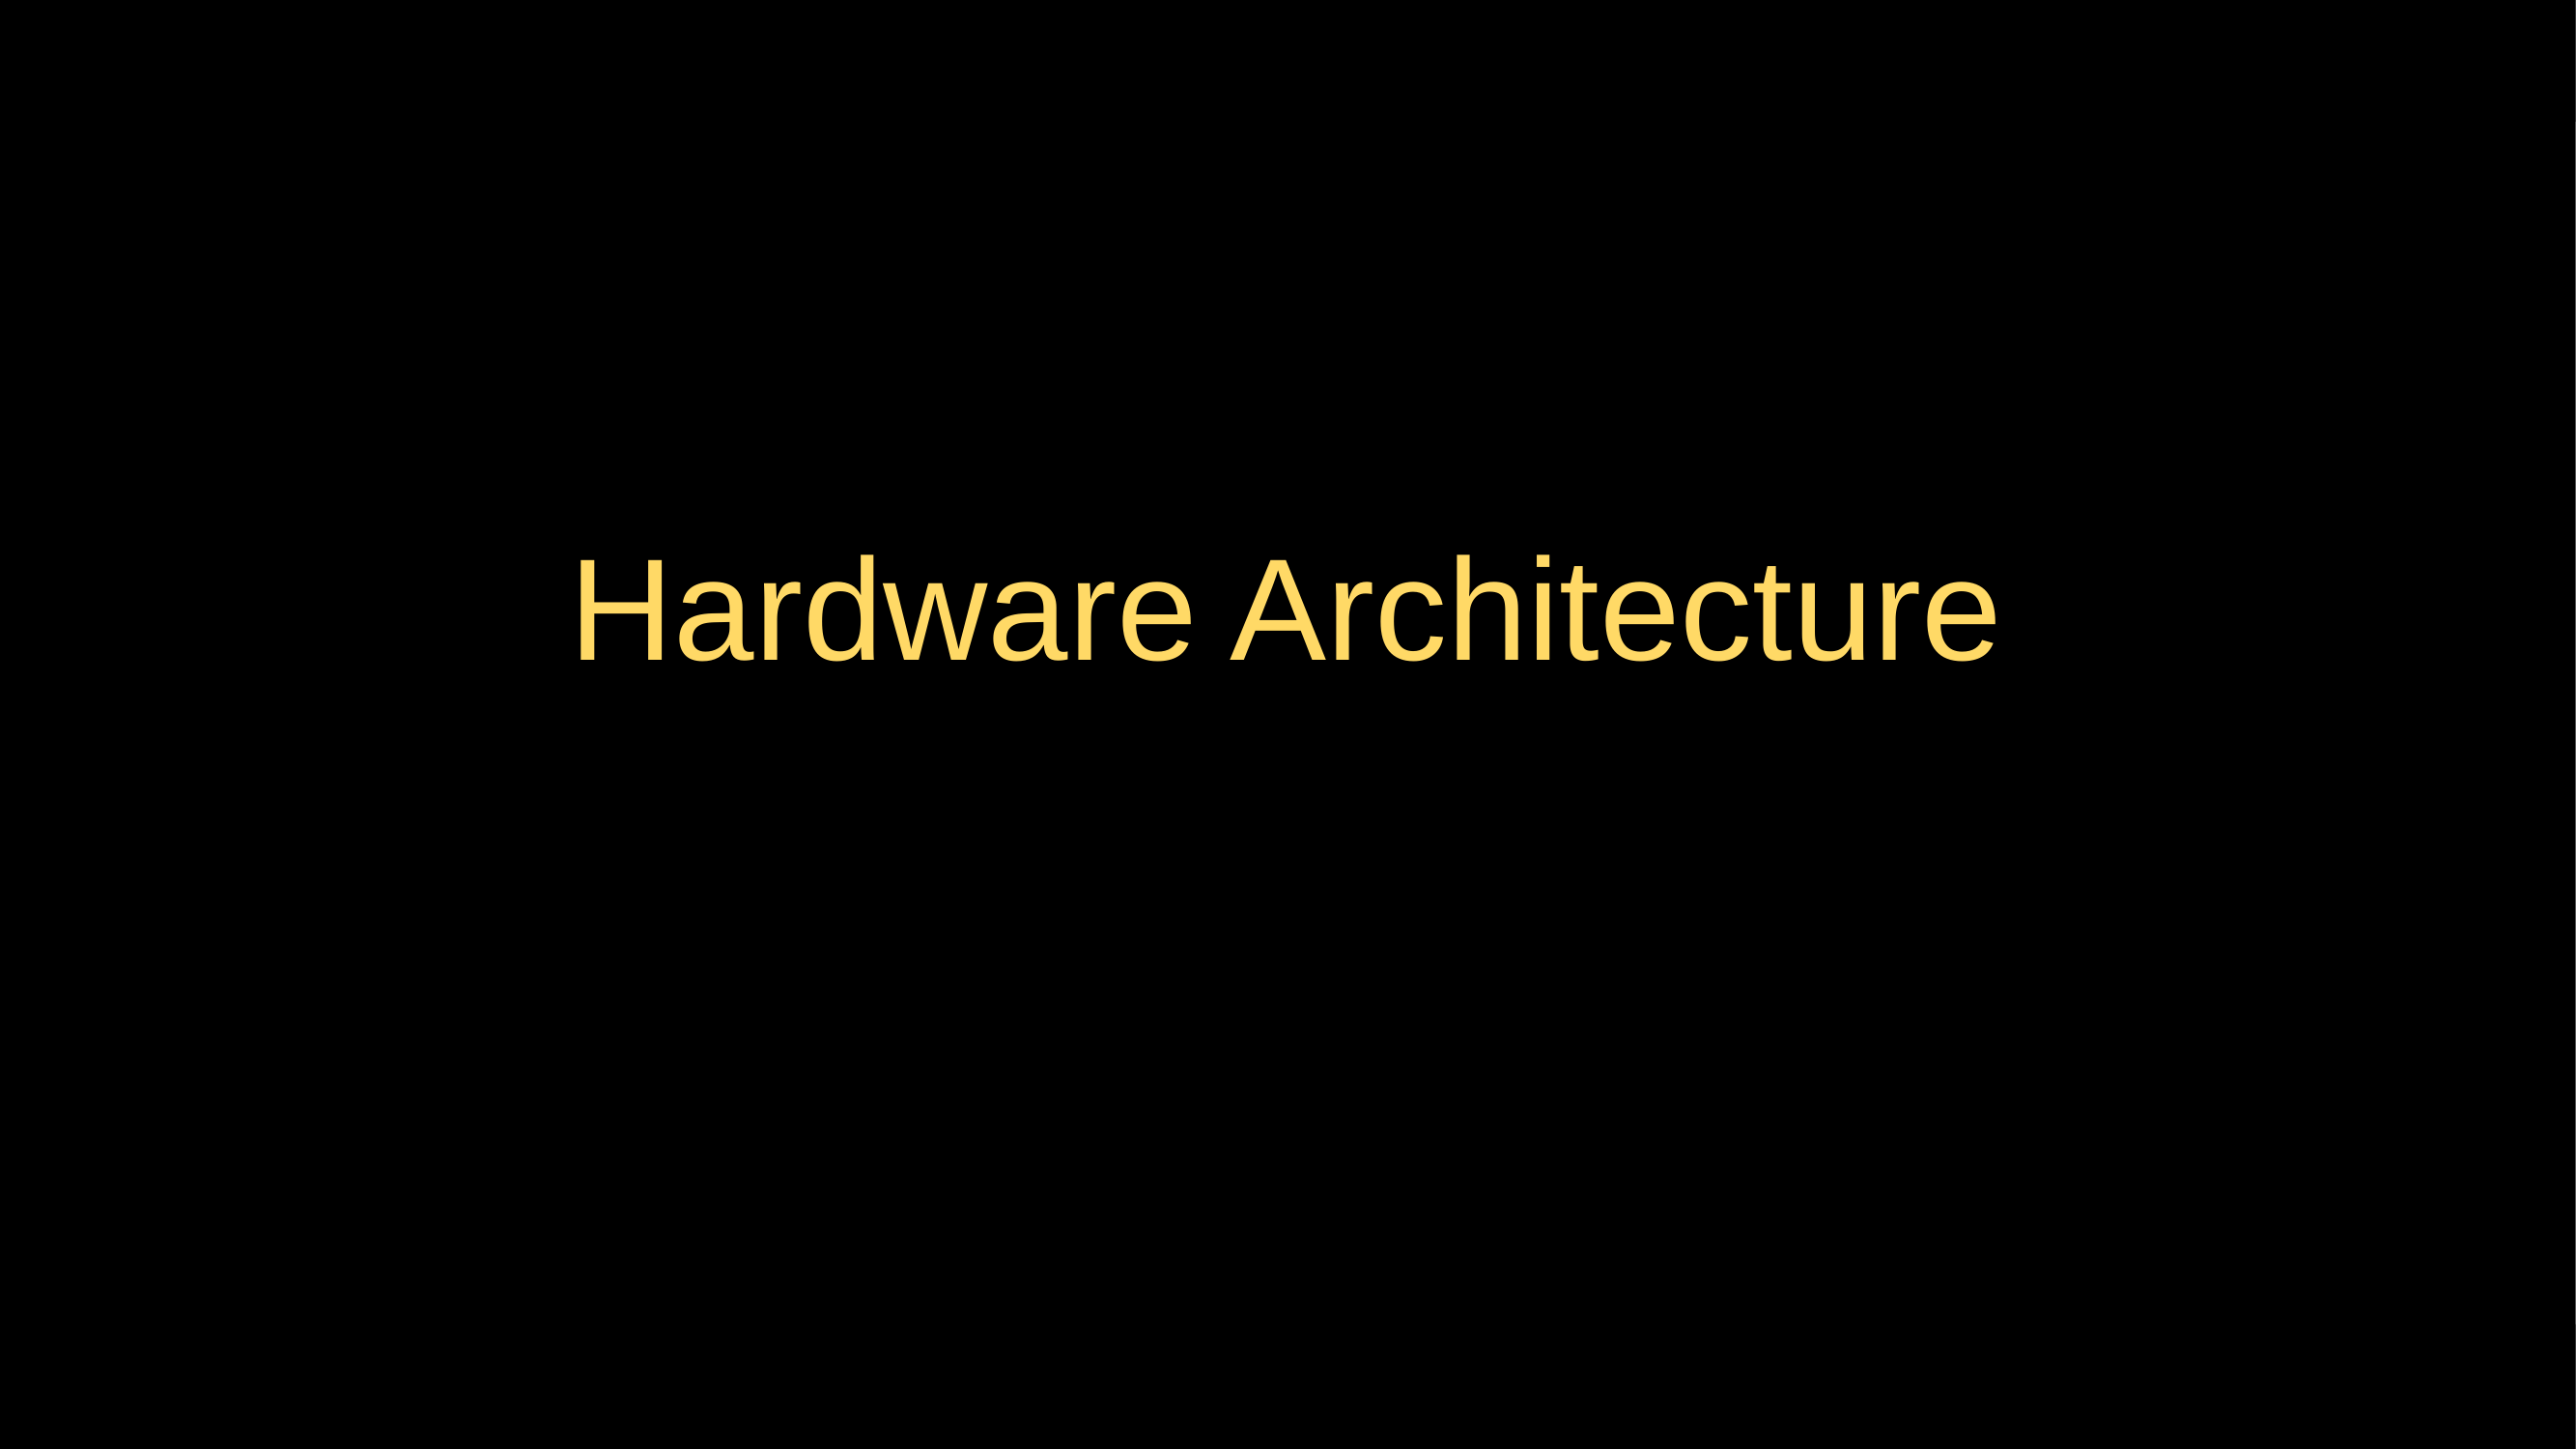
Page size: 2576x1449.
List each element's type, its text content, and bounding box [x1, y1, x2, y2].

text_box Hardware Architecture [183, 411, 2391, 793]
